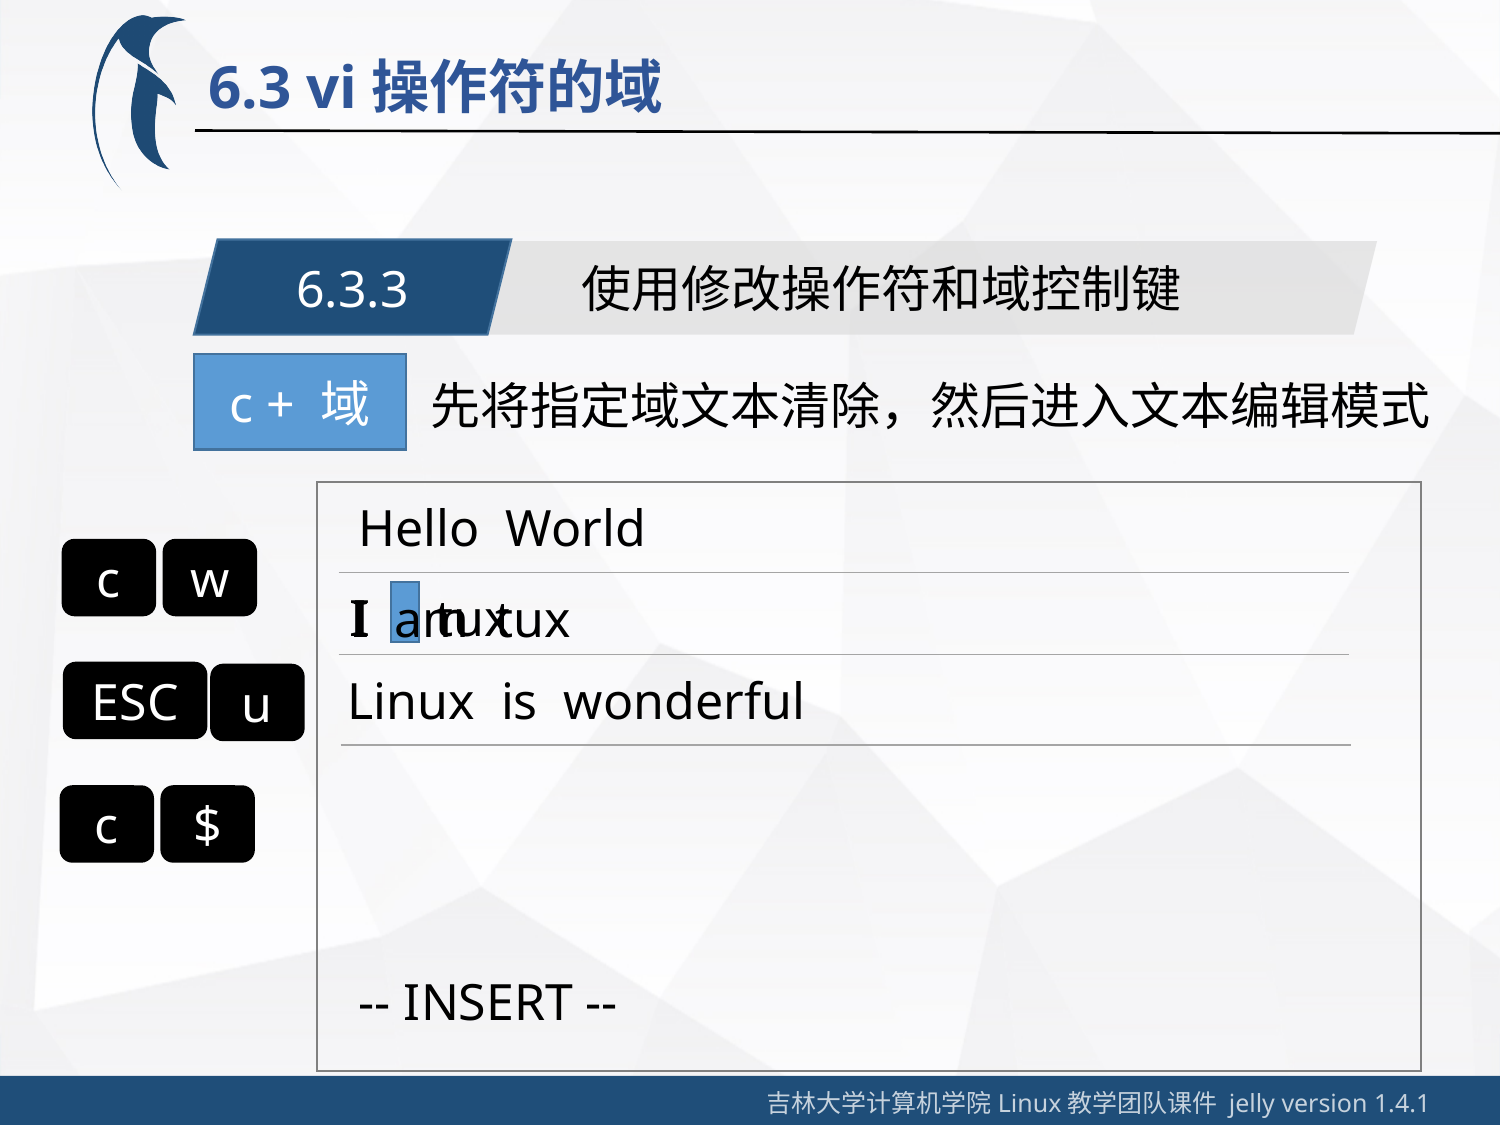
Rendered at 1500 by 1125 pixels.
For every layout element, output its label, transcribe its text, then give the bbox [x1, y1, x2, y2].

picture [0, 0, 1500, 1075]
text_box u [210, 663, 305, 742]
text_box c + 域 [193, 353, 407, 451]
text_box -- INSERT -- [344, 962, 633, 1038]
text_box 6.3 vi操作符的域 [193, 42, 1026, 128]
text_box 使用修改操作符和域控制键 [489, 240, 1379, 336]
text_box c [59, 785, 155, 863]
text_box I am tux [537, 580, 587, 654]
text_box $ [160, 785, 255, 863]
text_box [316, 481, 1422, 1072]
text_box Linux is wonderful [332, 662, 859, 737]
text_box c [61, 538, 157, 617]
text_box 先将指定域文本清除，然后进入文本编辑模式 [415, 367, 1480, 442]
text_box ESC [62, 661, 208, 740]
text_box 6.3.3 [192, 238, 513, 336]
text_box I [334, 578, 537, 654]
text_box w [162, 538, 258, 617]
text_box Hello World [343, 489, 662, 565]
